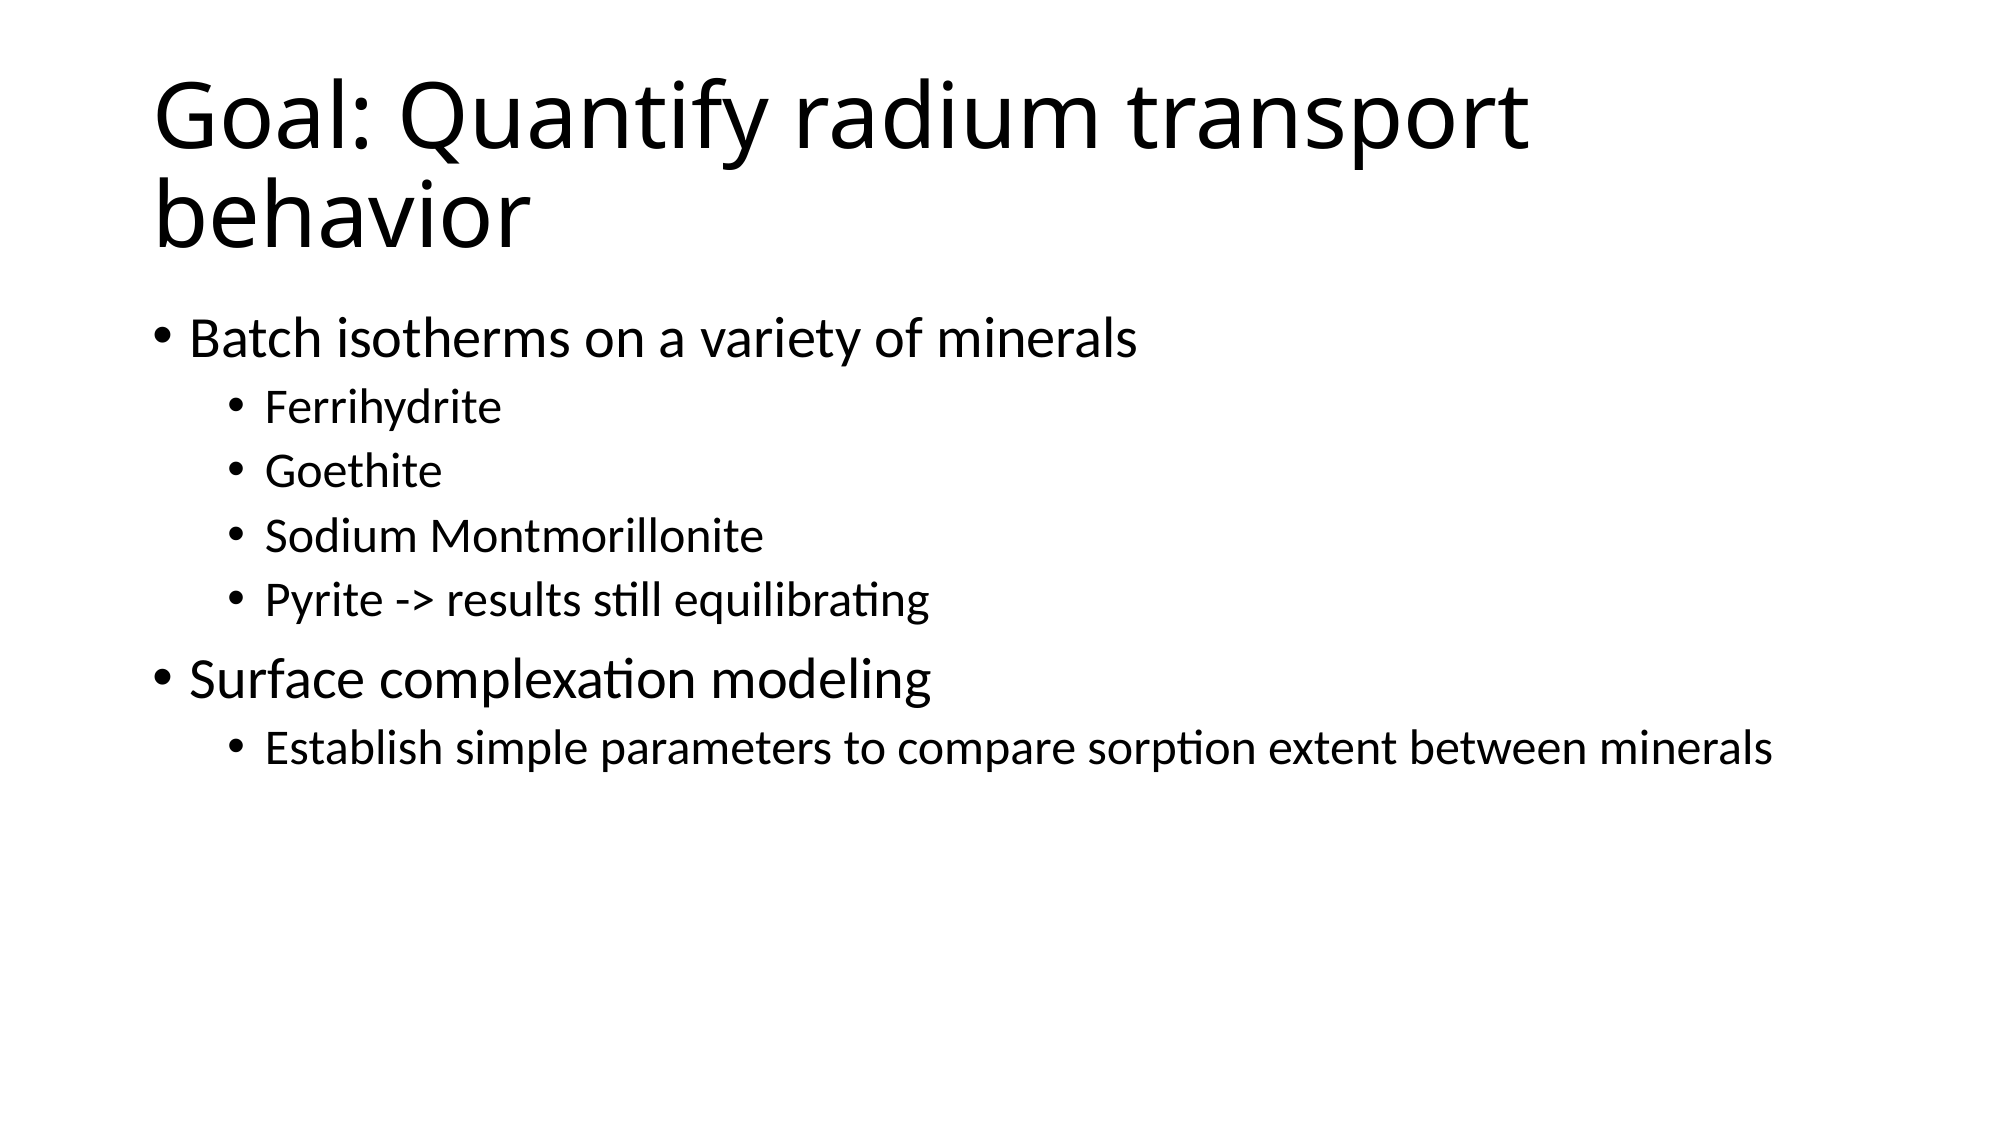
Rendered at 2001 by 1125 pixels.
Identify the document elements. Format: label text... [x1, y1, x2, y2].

list Batch isotherms on a variety of minerals Ferrihydrite Goethite Sodium Montmorillonite Pyrite -> results still equilibrating Surface complexation modeling Establish simple parameters to compare sorption extent between minerals [137, 299, 1863, 1014]
title Goal: Quantify radium transport behavior [137, 59, 1863, 278]
